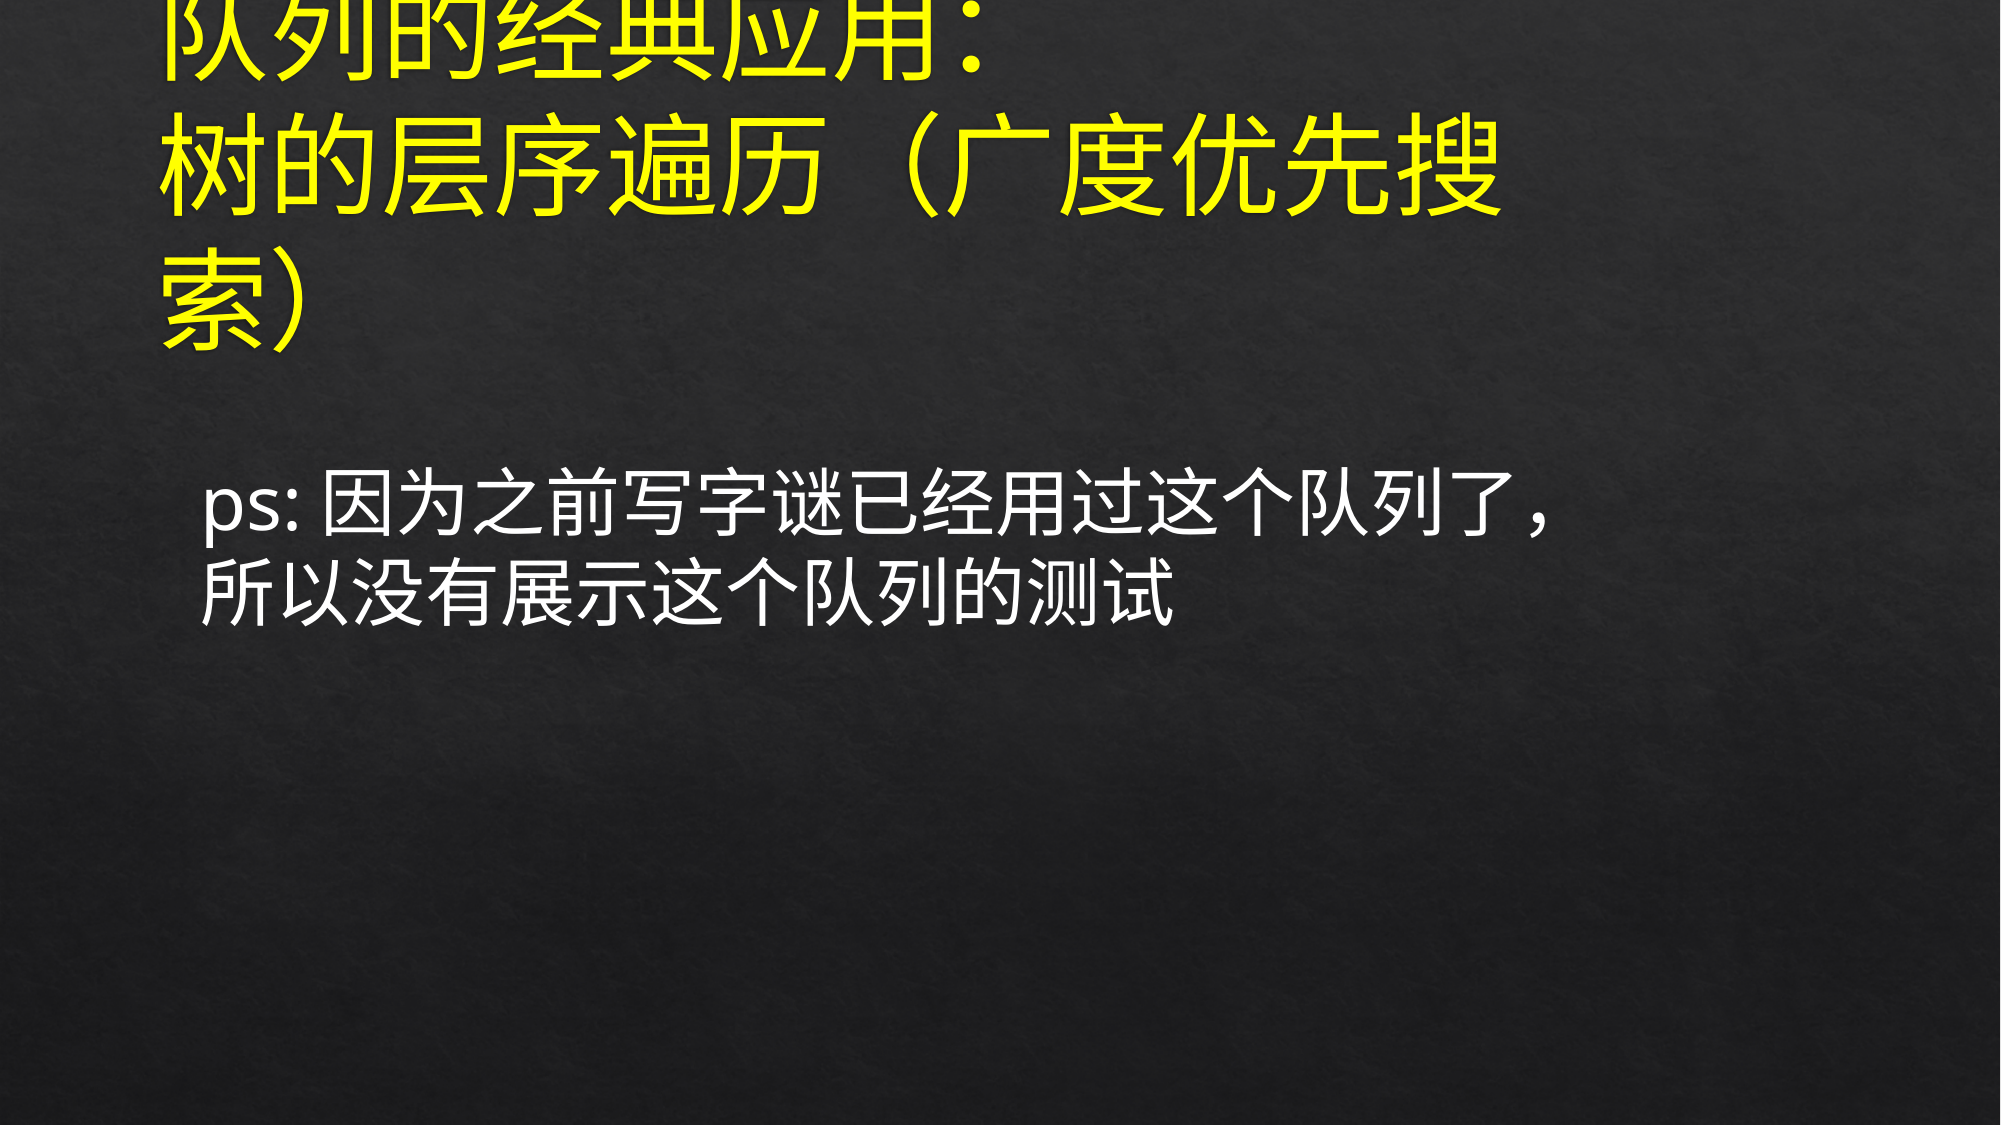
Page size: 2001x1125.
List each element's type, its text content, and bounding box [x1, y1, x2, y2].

text_box ps:因为之前写字谜已经用过这个队列了，所以没有展示这个队列的测试 [185, 448, 1605, 644]
title 队列的经典应用： 树的层序遍历（广度优先搜索） [141, 72, 1690, 373]
